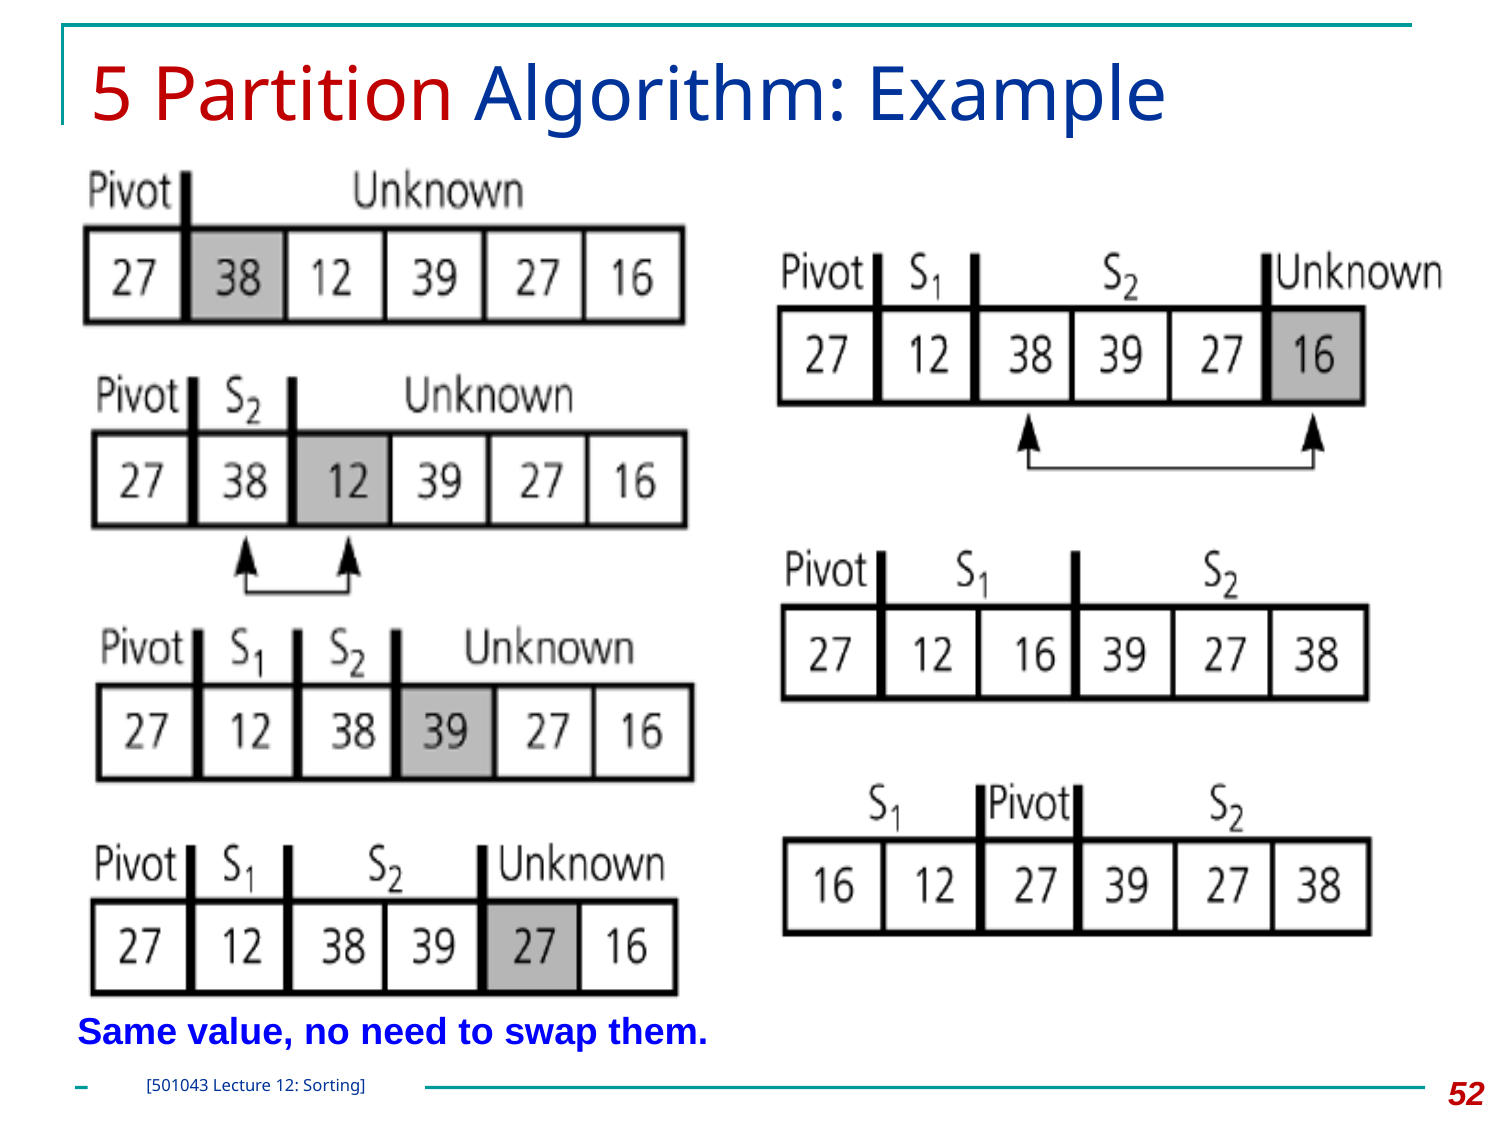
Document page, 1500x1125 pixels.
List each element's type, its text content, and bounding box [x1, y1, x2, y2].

picture [774, 538, 1378, 714]
text_box [501043 Lecture 12: Sorting] [87, 1074, 425, 1100]
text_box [87, 364, 704, 609]
slide_number 52 [1400, 1065, 1500, 1125]
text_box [72, 152, 704, 343]
picture [774, 237, 1459, 495]
picture [80, 828, 699, 1009]
text_box Same value, no need to swap them. [62, 999, 763, 1060]
title 5 Partition Algorithm: Example [74, 37, 1426, 188]
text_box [87, 612, 704, 794]
picture [774, 767, 1386, 946]
